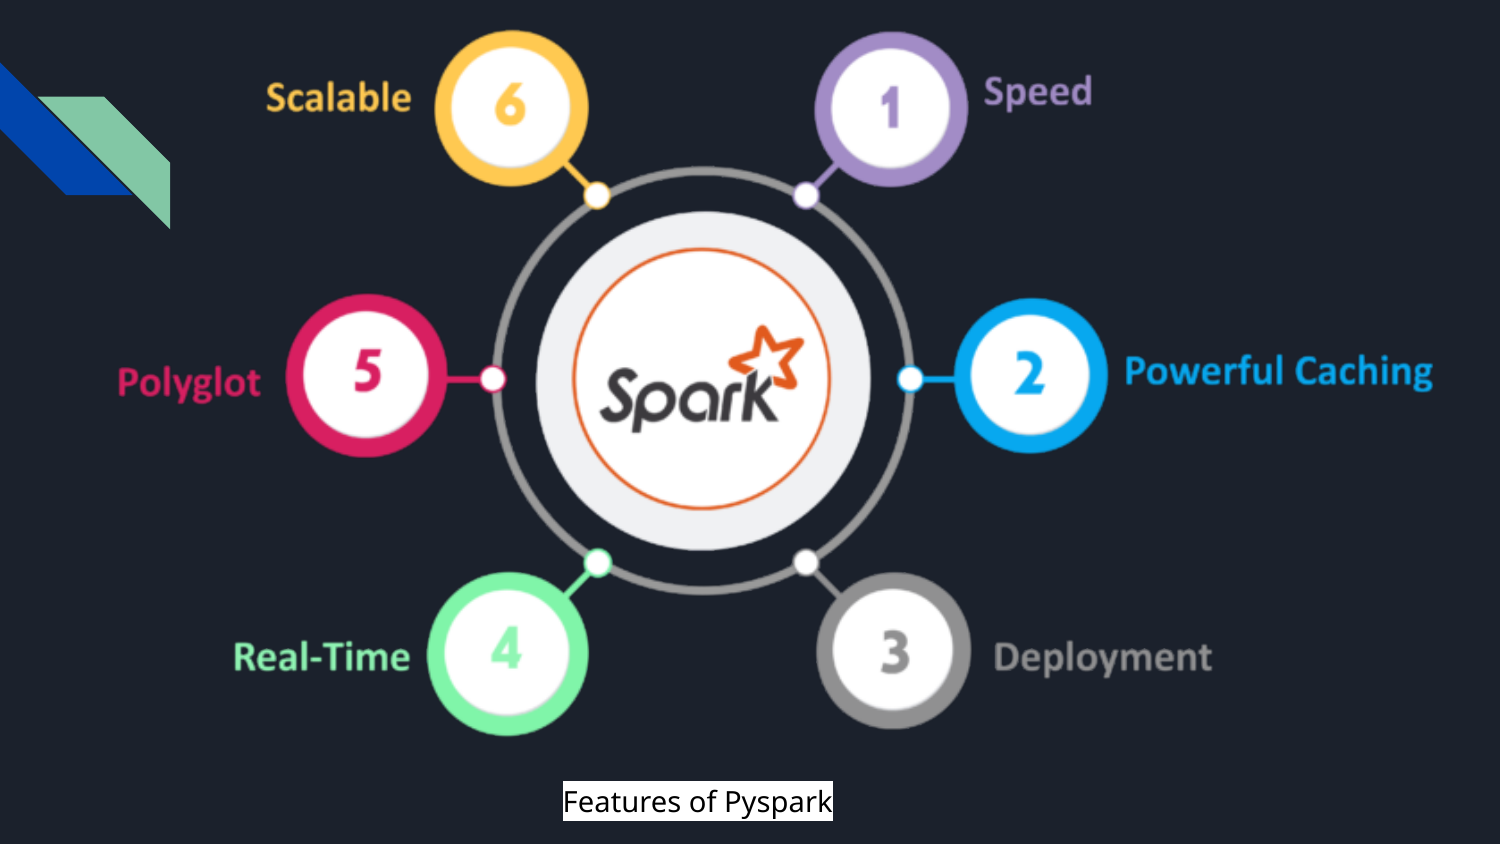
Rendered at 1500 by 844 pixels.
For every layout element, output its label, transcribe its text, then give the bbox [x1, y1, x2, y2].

text_box Features of Pyspark [547, 768, 1166, 824]
picture [90, 16, 1464, 756]
